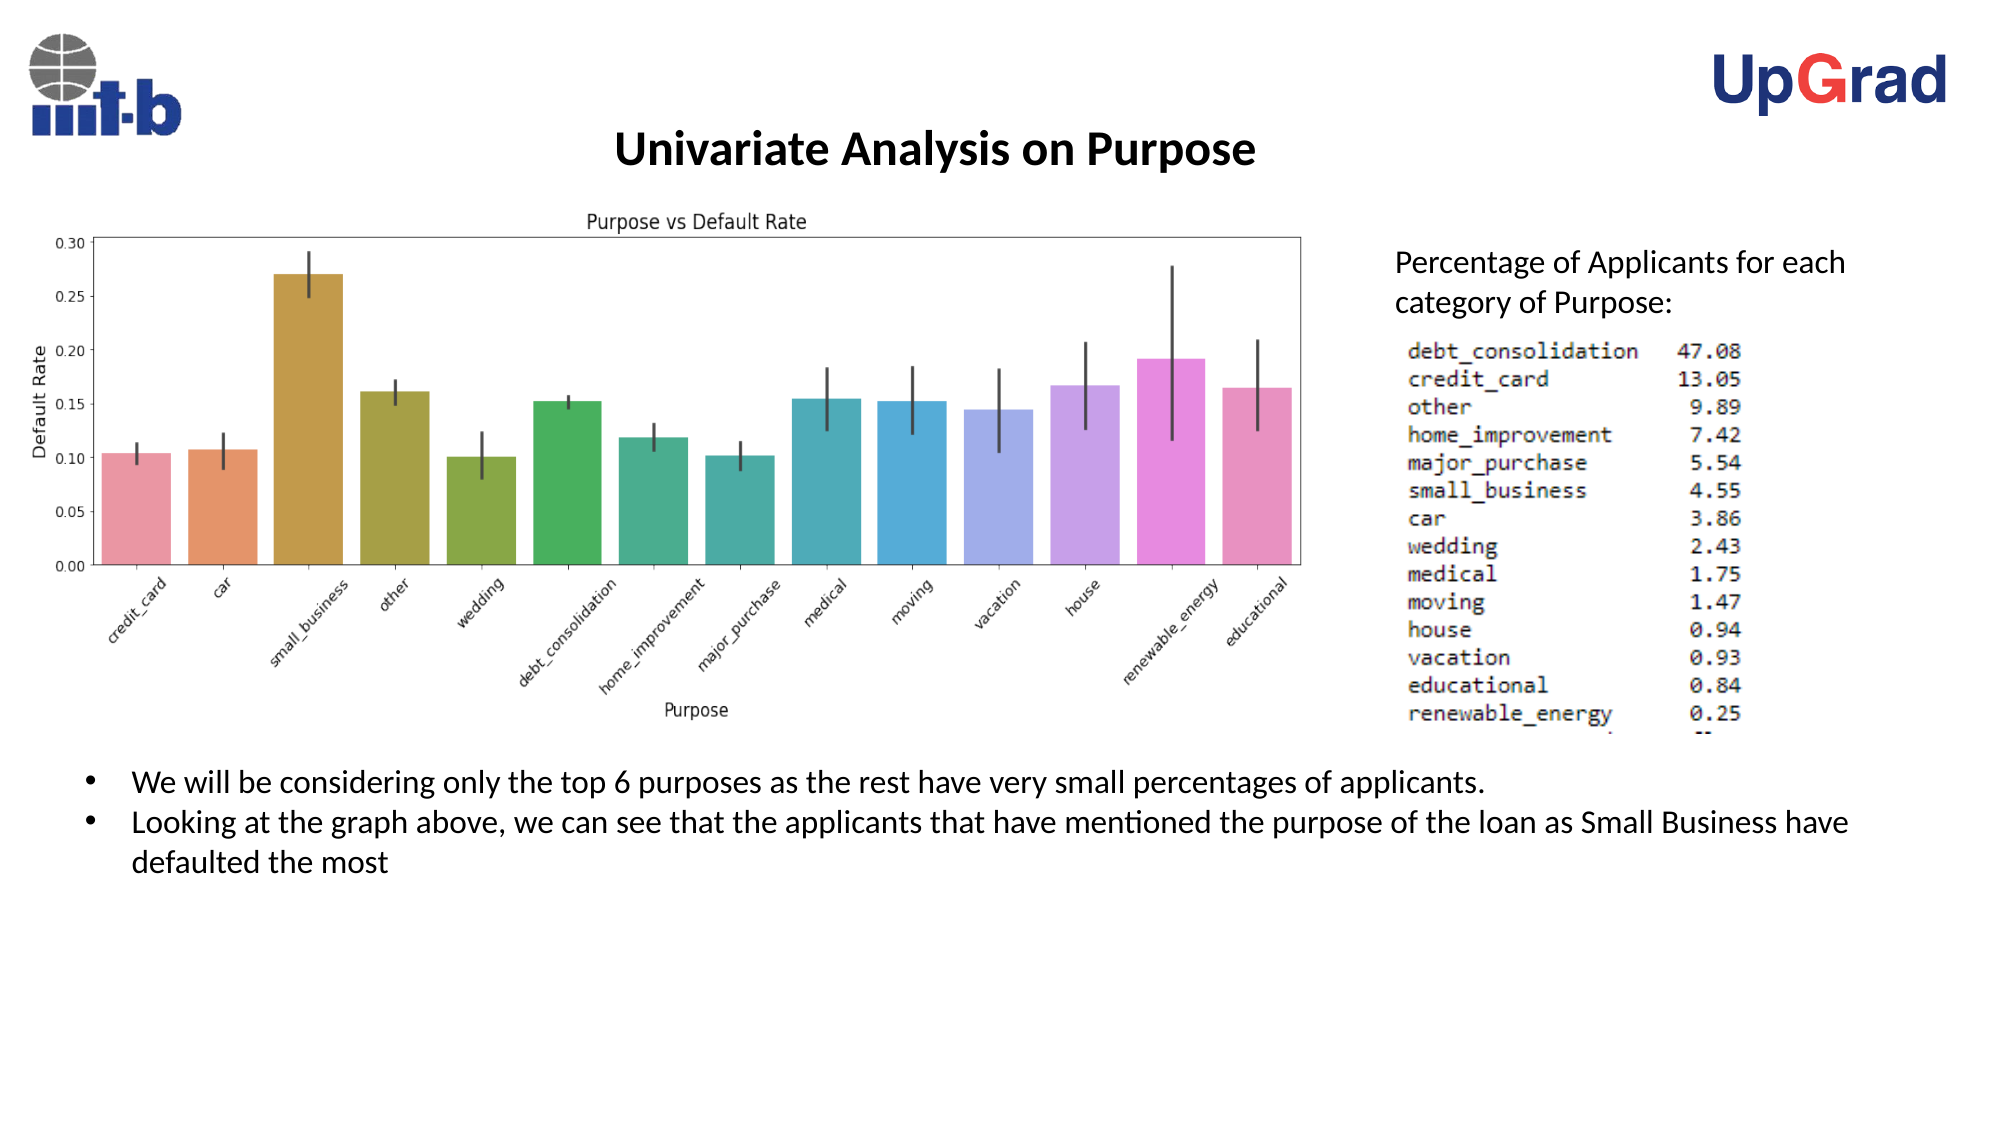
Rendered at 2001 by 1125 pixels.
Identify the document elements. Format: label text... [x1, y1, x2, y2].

picture [1714, 53, 1952, 116]
picture [1402, 333, 1767, 734]
picture [26, 204, 1308, 729]
picture [0, 29, 208, 163]
text_box We will be considering only the top 6 purposes as the rest have very small percentages of applicants. Looking at the graph above, we can see that the applicants that have mentioned the purpose of the loan as Small Business have defaulted the most [69, 752, 1885, 888]
text_box Univariate Analysis on Purpose [599, 108, 1355, 183]
text_box Percentage of Applicants for each category of Purpose: [1380, 233, 1945, 328]
